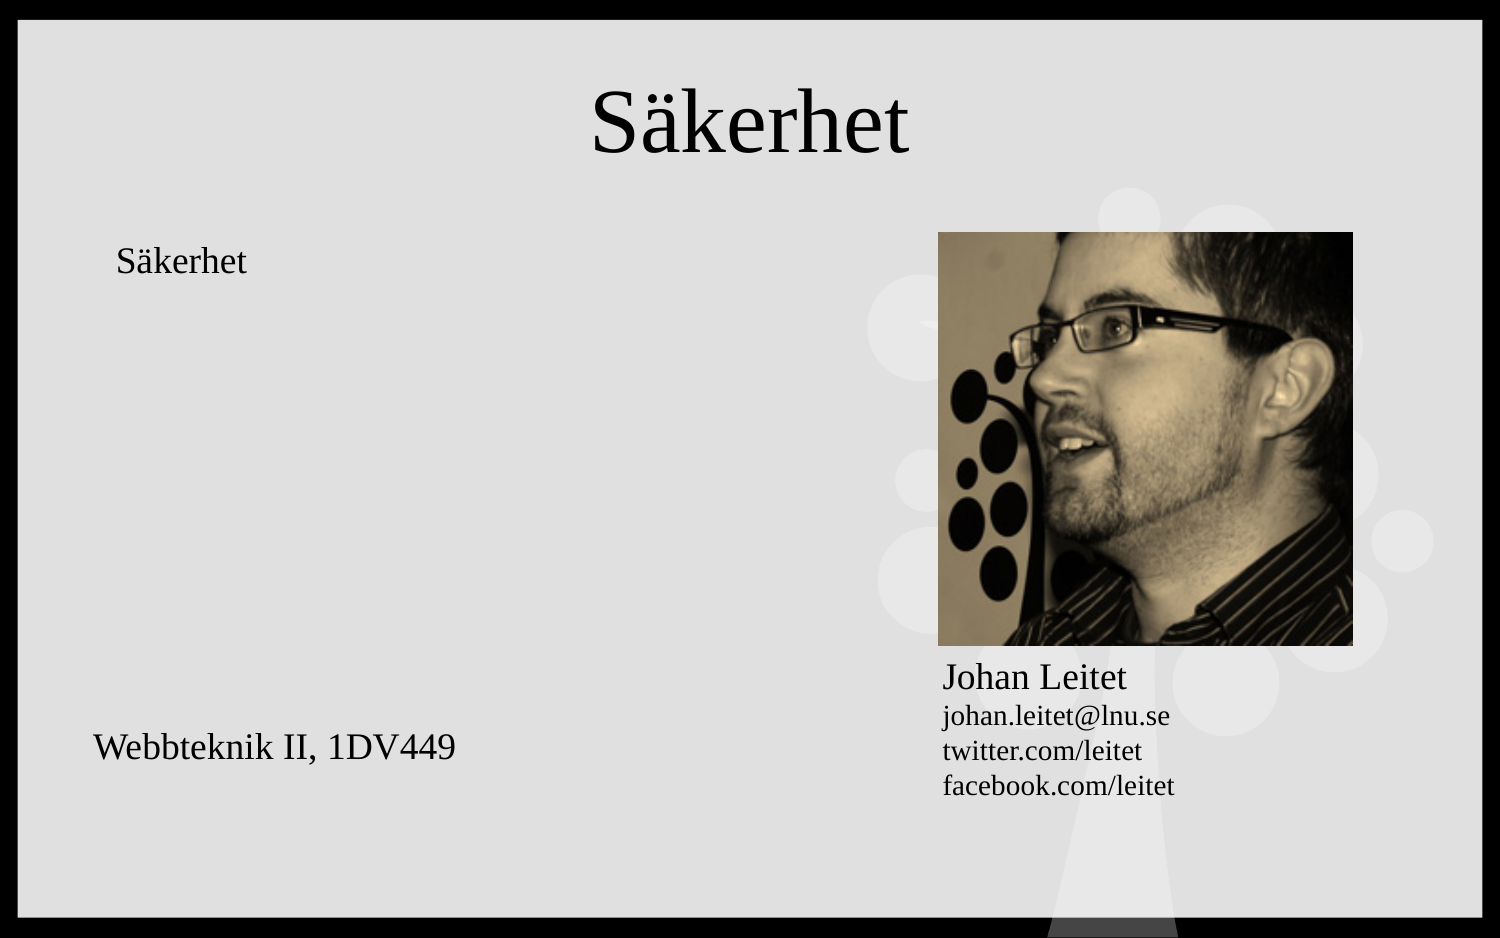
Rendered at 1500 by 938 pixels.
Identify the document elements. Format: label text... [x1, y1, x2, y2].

text_box Säkerhet [101, 228, 263, 289]
title Säkerhet [75, 37, 1425, 194]
picture [938, 232, 1353, 646]
